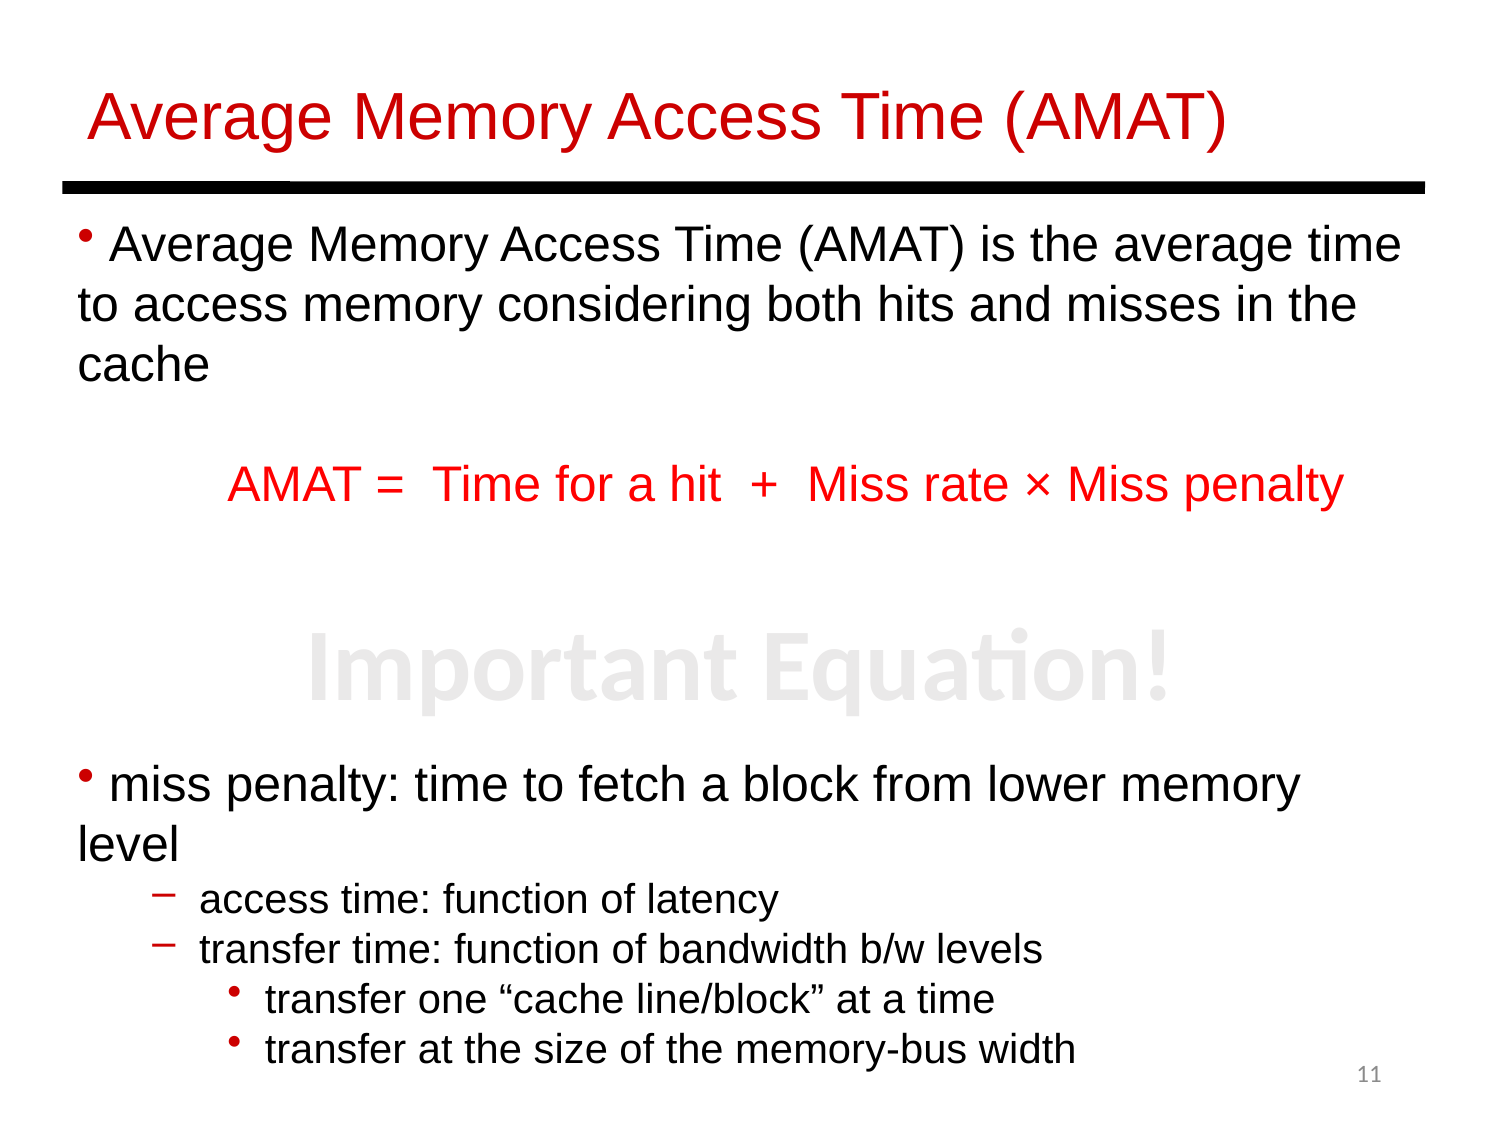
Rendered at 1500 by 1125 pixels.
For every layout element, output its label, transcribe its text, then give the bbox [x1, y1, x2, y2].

text_box Average Memory Access Time (AMAT) [72, 65, 1347, 160]
slide_number 11 [1059, 1079, 1397, 1103]
text_box Important Equation! [290, 589, 1191, 729]
text_box Average Memory Access Time (AMAT) is the average time to access memory considering both hits and misses in the cache AMAT = Time for a hit + Miss rate × Miss penalty miss penalty: time to fetch a block from lower memory level access time: function of latency transfer time: function of bandwidth b/w levels transfer one “cache line/block” at a time transfer at the size of the memory-bus width [62, 203, 1420, 1079]
